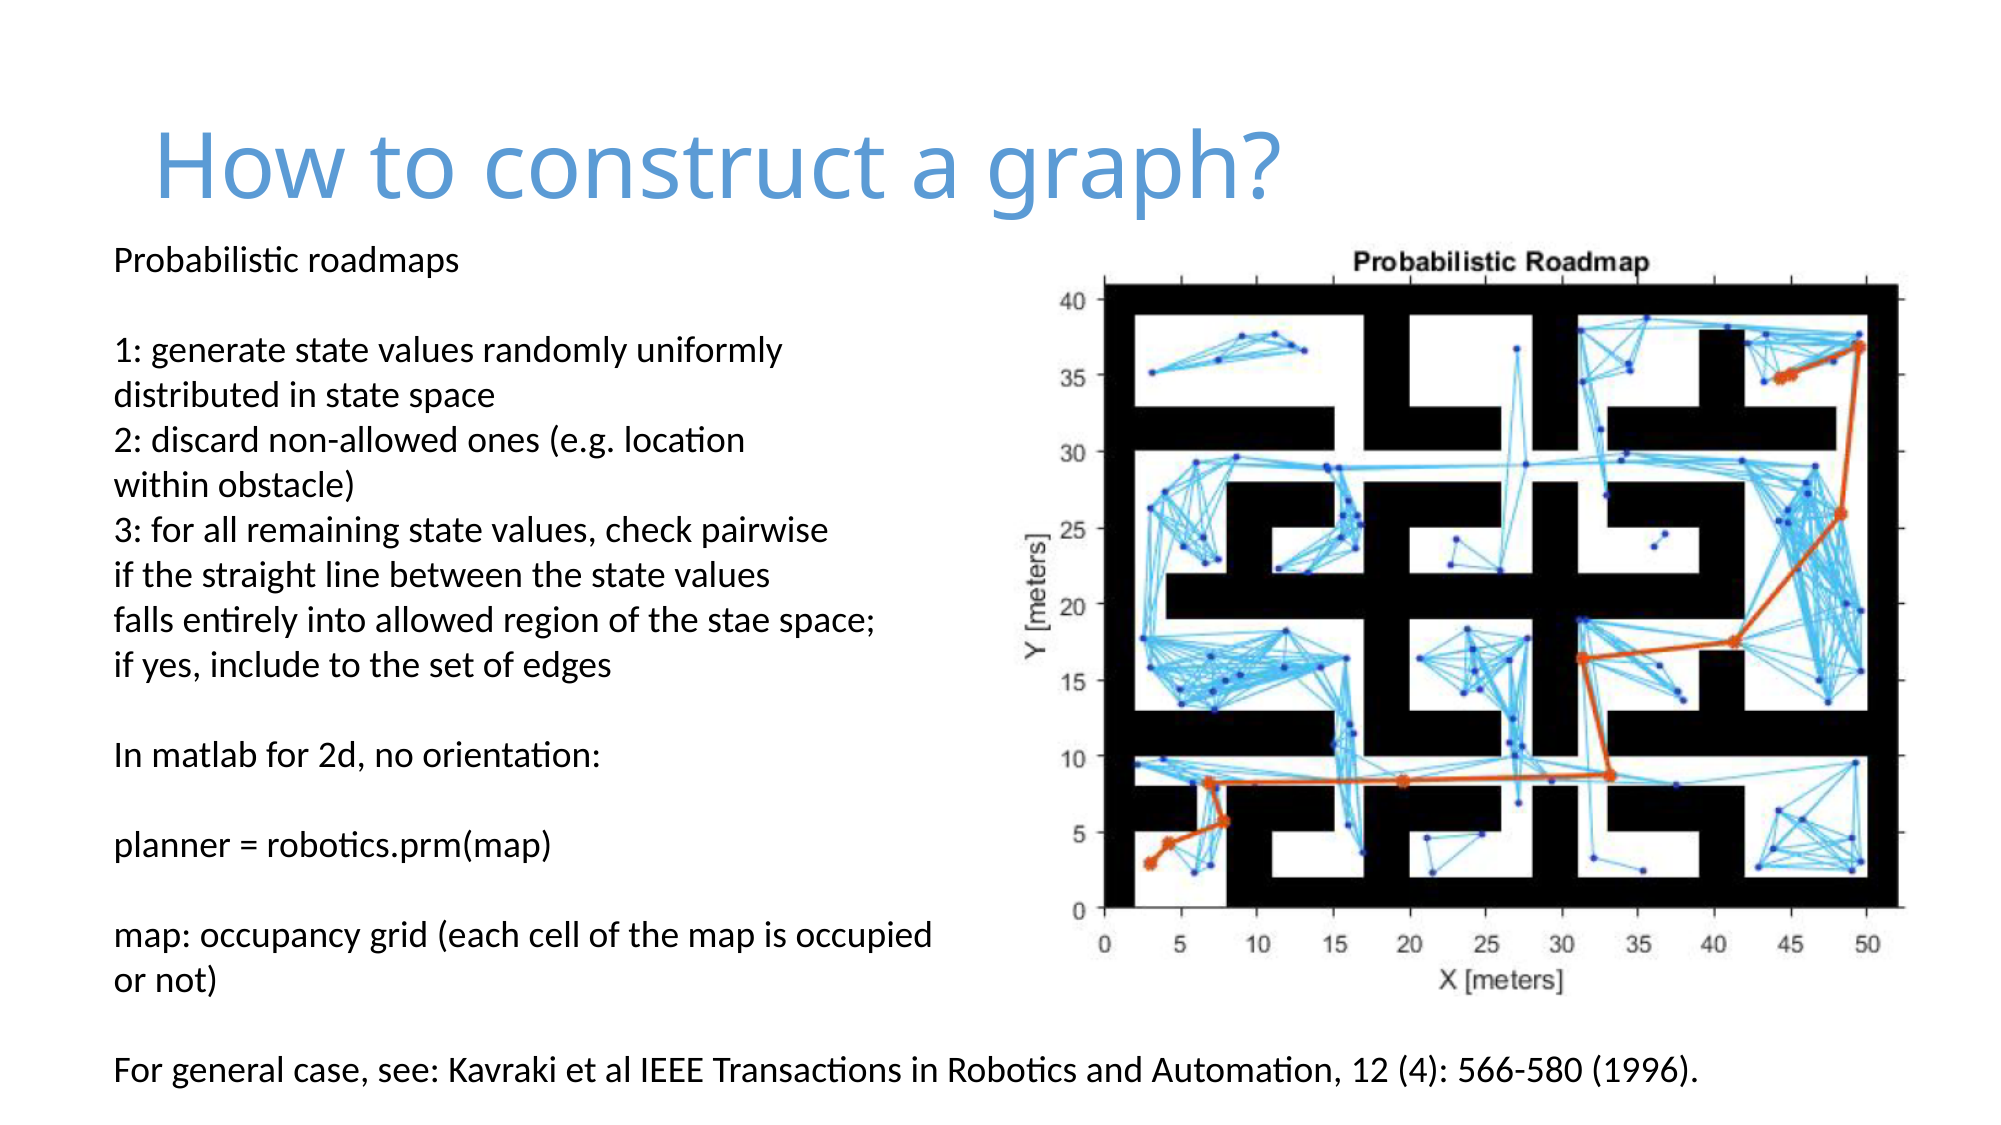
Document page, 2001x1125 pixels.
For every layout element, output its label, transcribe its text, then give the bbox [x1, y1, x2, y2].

picture [1003, 230, 1944, 1002]
title How to construct a graph? [137, 59, 1863, 230]
text_box Probabilistic roadmaps 1: generate state values randomly uniformly distributed in state space 2: discard non-allowed ones (e.g. location within obstacle) 3: for all remaining state values, check pairwise if the straight line between the state values falls entirely into allowed region of the stae space; if yes, include to the set of edges In matlab for 2d, no orientation: planner = robotics.prm(map) map: occupancy grid (each cell of the map is occupied or not) For general case, see: Kavraki et al IEEE Transactions in Robotics and Automation, 12 (4): 566-580 (1996). [98, 227, 1716, 1098]
